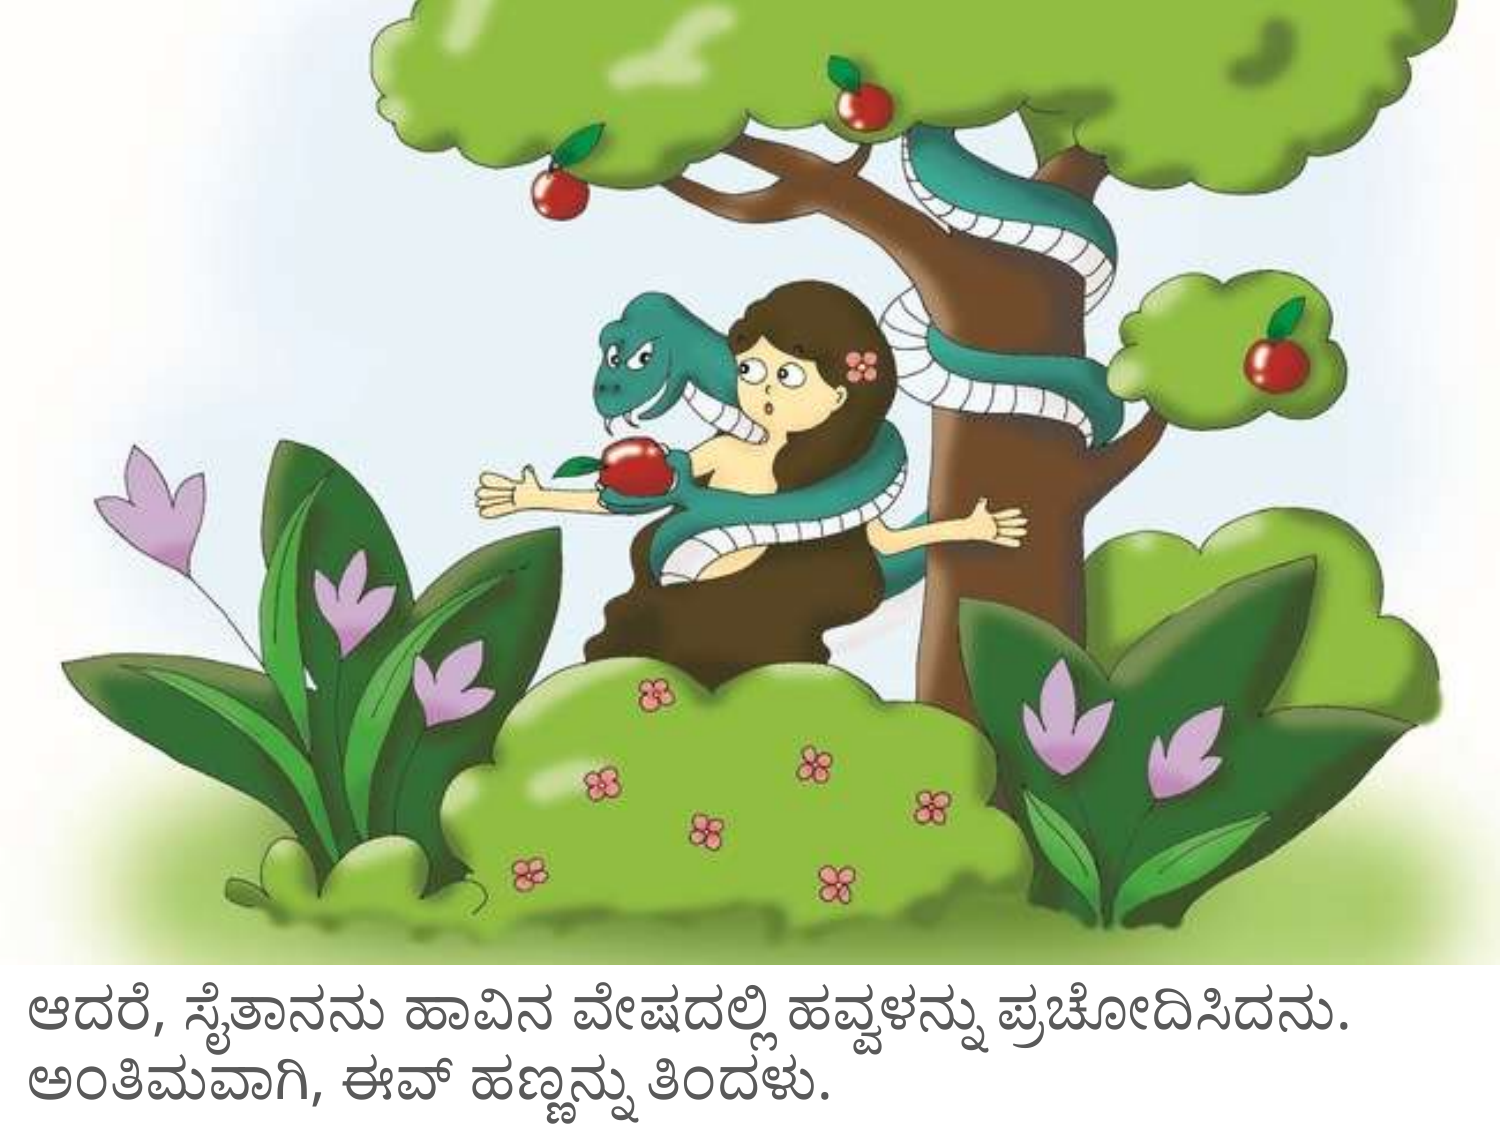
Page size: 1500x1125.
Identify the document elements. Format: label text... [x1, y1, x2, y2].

text_box ಆದರೆ, ಸೈತಾನನು ಹಾವಿನ ವೇಷದಲ್ಲಿ ಹವ್ವಳನ್ನು ಪ್ರಚೋದಿಸಿದನು. ಅಂತಿಮವಾಗಿ, ಈವ್ ಹಣ್ಣನ್ನು ತಿಂದಳು. [11, 972, 1498, 1119]
picture [0, 0, 1500, 965]
